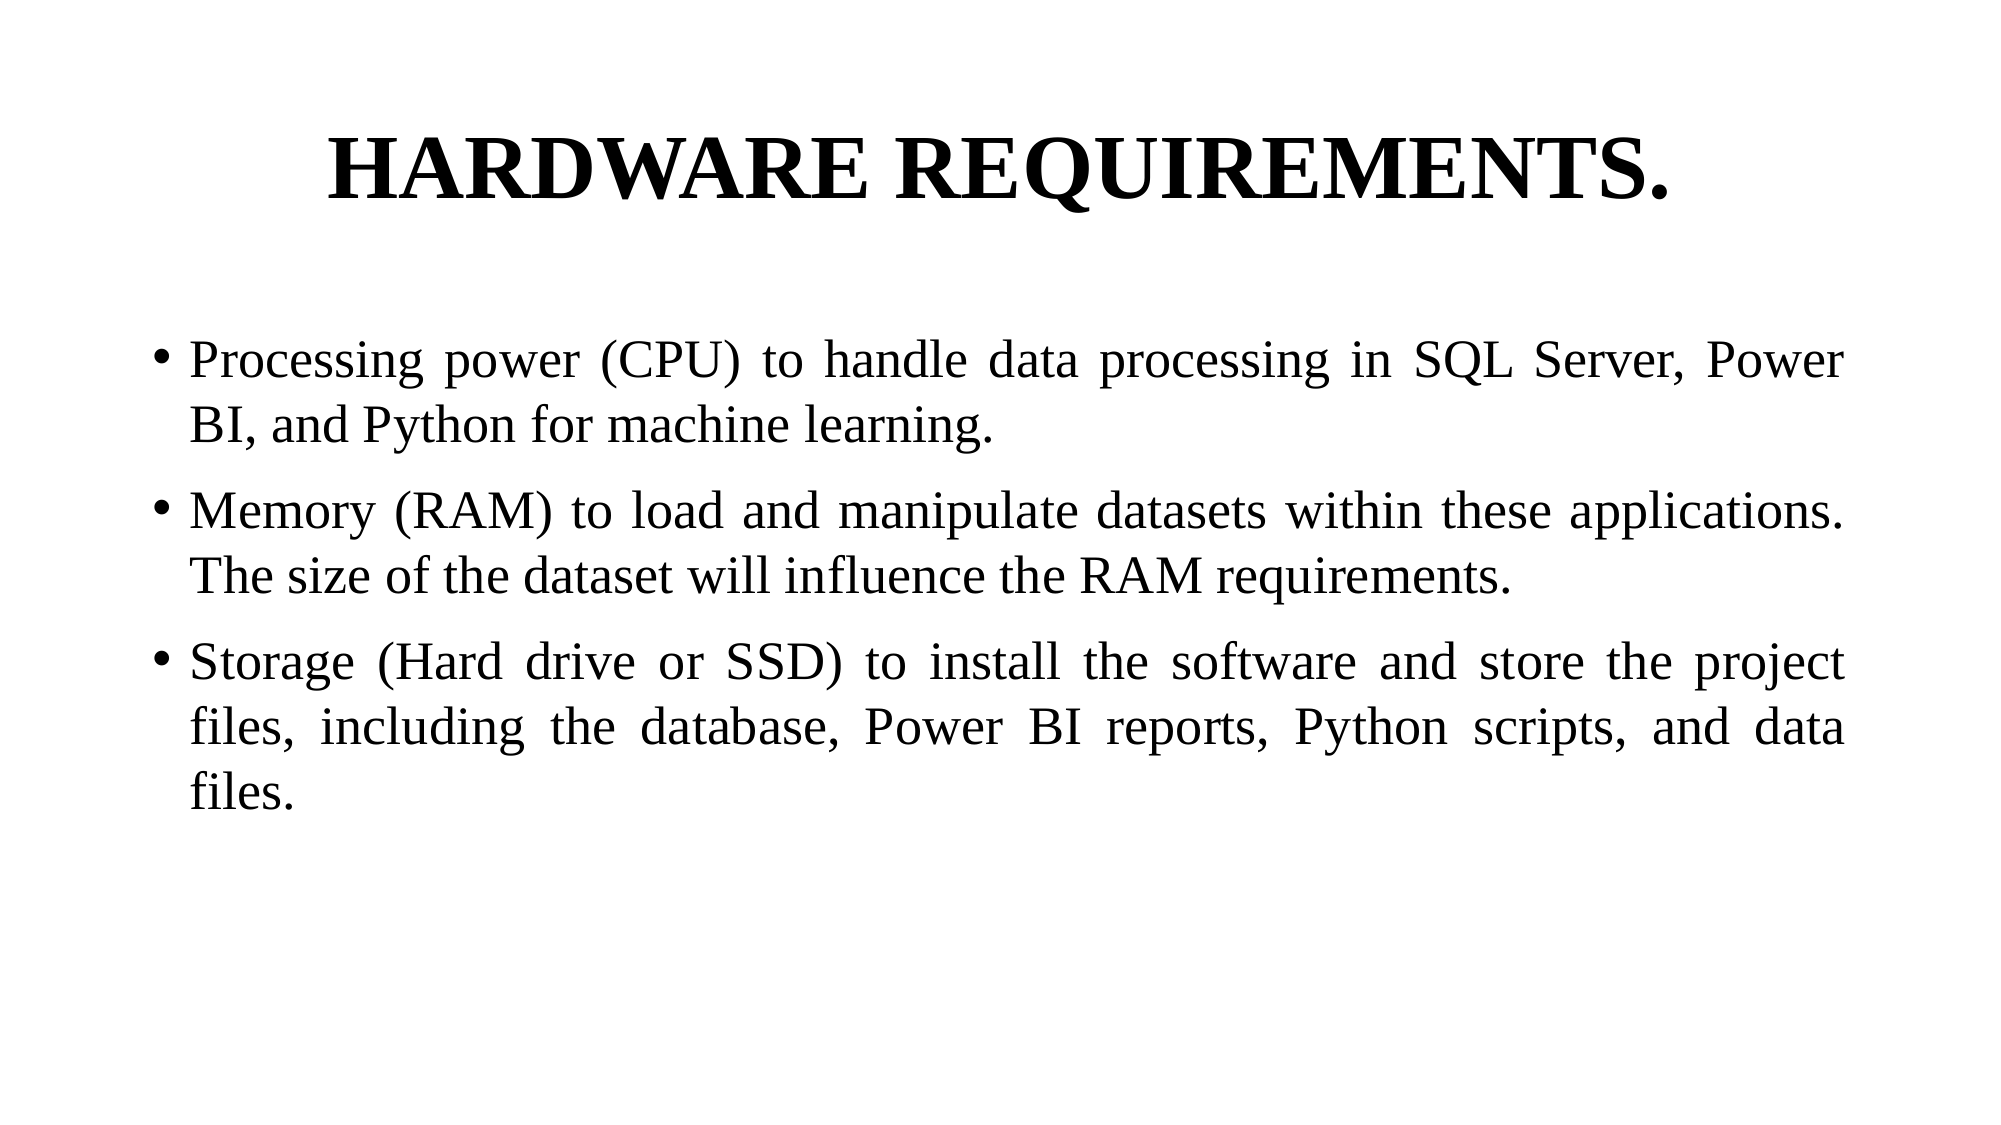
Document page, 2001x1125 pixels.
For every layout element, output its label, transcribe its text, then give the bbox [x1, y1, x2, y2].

title HARDWARE REQUIREMENTS. [137, 59, 1863, 278]
list Processing power (CPU) to handle data processing in SQL Server, Power BI, and Python for machine learning. Memory (RAM) to load and manipulate datasets within these applications. The size of the dataset will influence the RAM requirements. Storage (Hard drive or SSD) to install the software and store the project files, including the database, Power BI reports, Python scripts, and data files. [137, 315, 1863, 1030]
